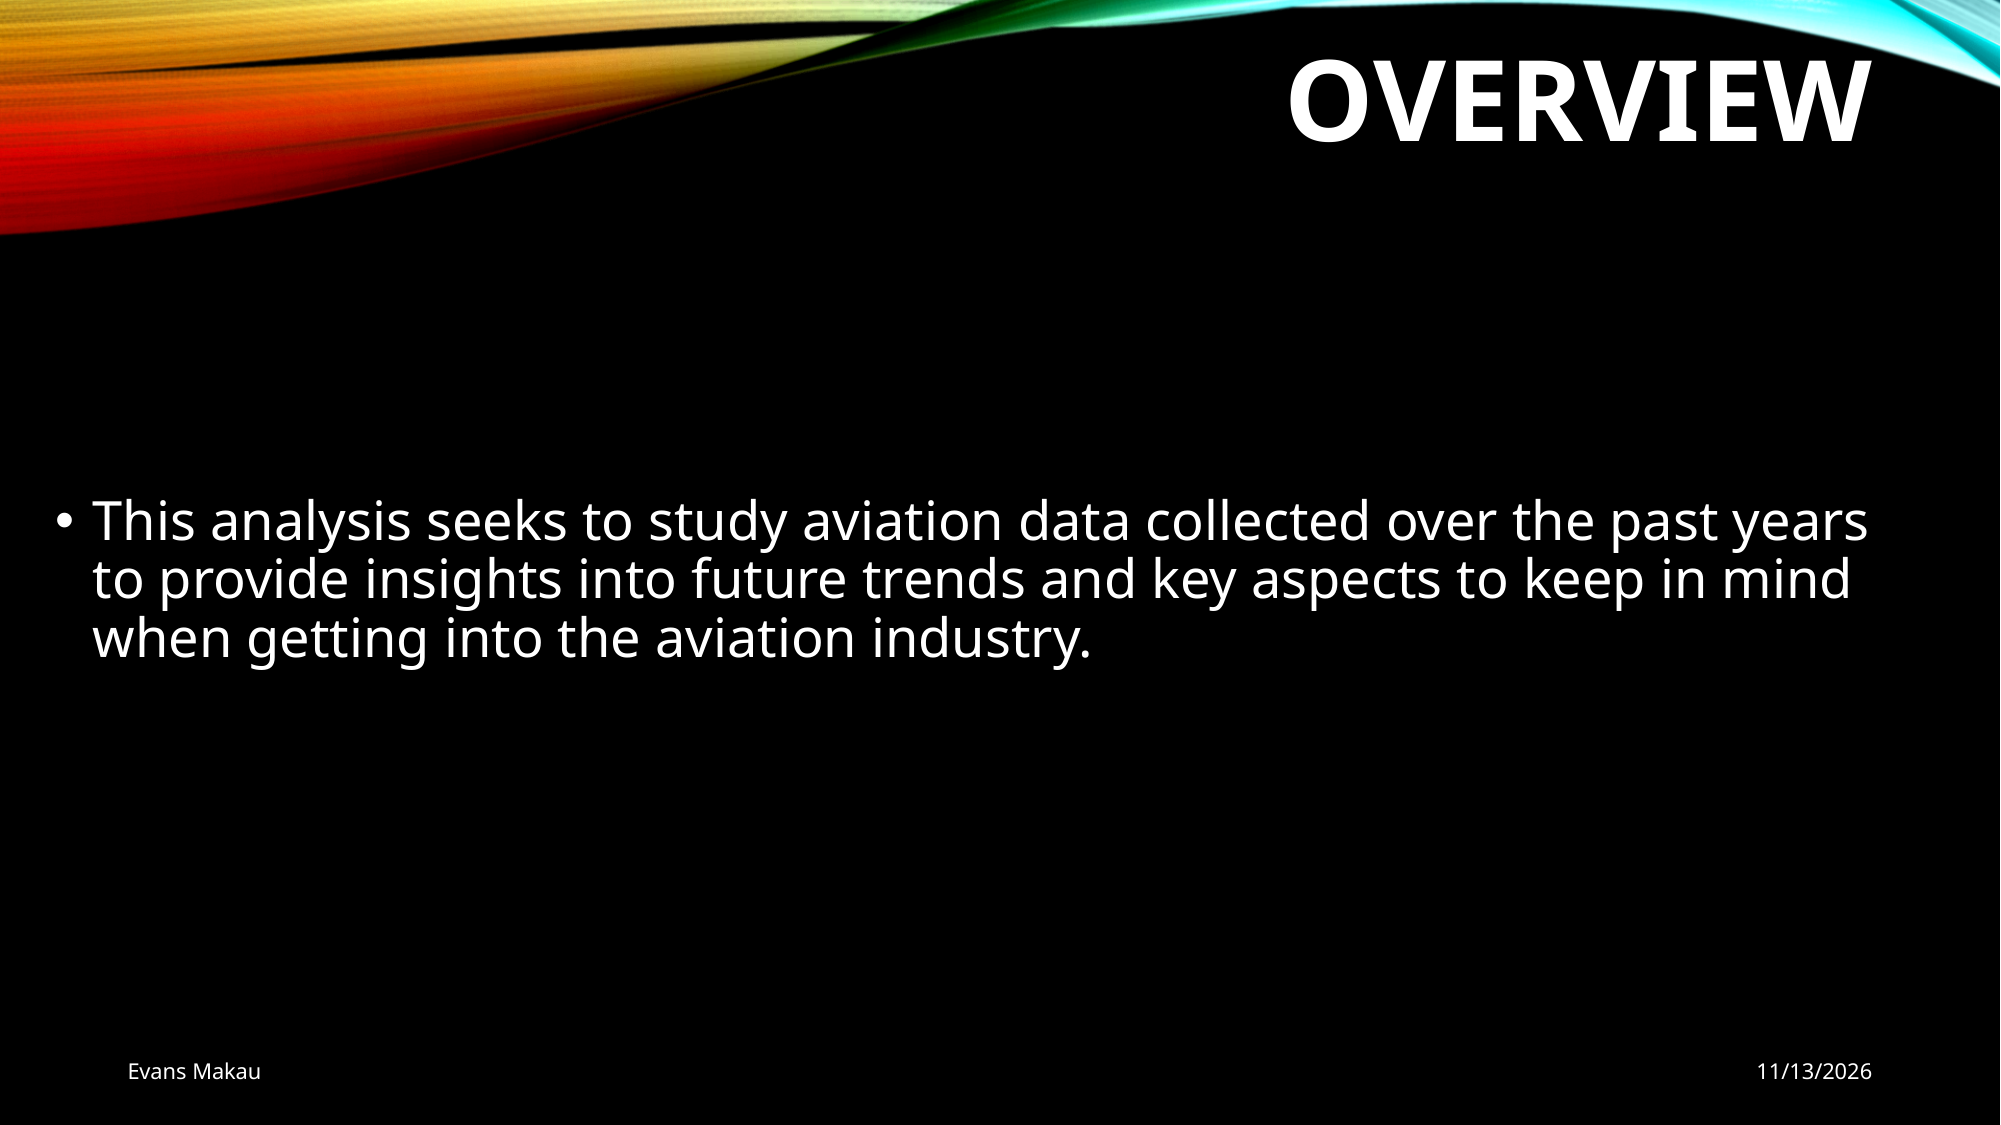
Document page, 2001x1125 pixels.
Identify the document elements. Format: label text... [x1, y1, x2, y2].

picture [0, 0, 2000, 237]
footer Evans Makau [112, 1042, 1388, 1103]
title OVERVIEW [474, 0, 1888, 211]
slide_number 24-Nov-24 [1410, 1042, 1888, 1103]
list This analysis seeks to study aviation data collected over the past years to provide insights into future trends and key aspects to keep in mind when getting into the aviation industry. [40, 405, 1928, 1054]
